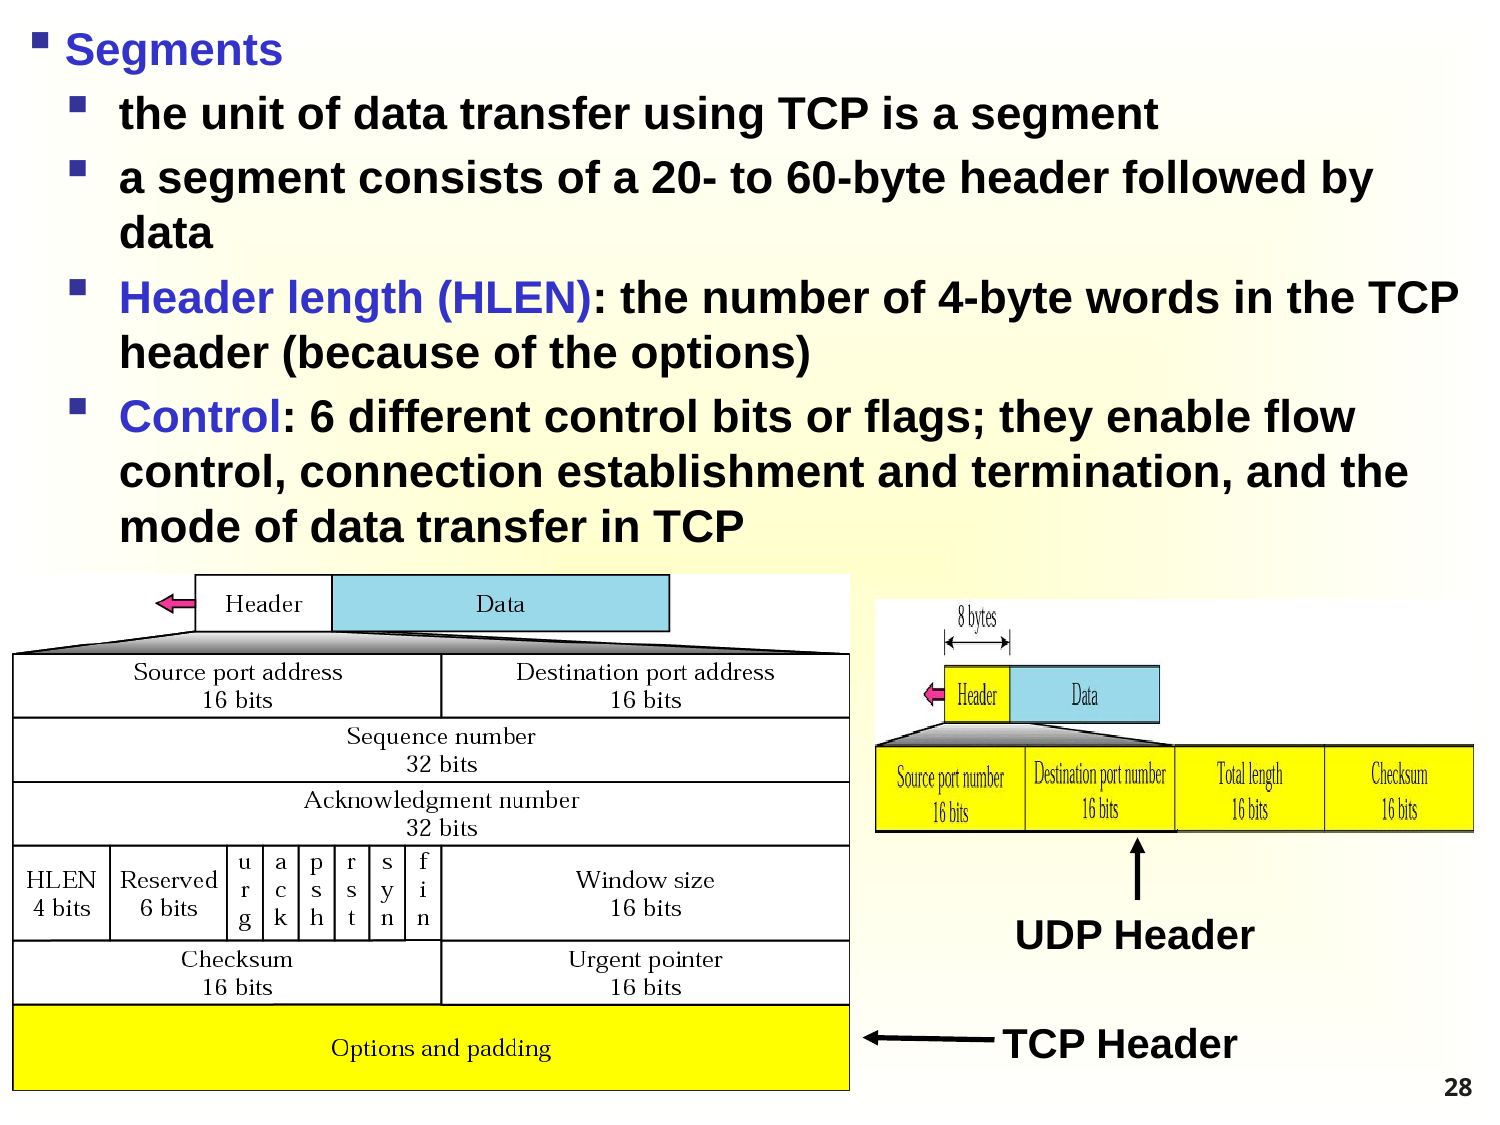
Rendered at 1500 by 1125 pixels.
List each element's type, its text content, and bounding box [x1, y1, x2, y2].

text_box [1131, 837, 1144, 901]
slide_number 28 [1399, 1087, 1488, 1113]
picture [874, 599, 1475, 833]
text_box TCP Header [912, 1009, 1338, 1075]
text_box [862, 1031, 995, 1044]
text_box Segments the unit of data transfer using TCP is a segment a segment consists of a 20- to 60-byte header followed by data Header length (HLEN): the number of 4-byte words in the TCP header (because of the options) Control: 6 different control bits or flags; they enable flow control, connection establishment and termination, and the mode of data transfer in TCP [12, 12, 1475, 550]
text_box UDP Header [924, 900, 1350, 965]
picture [12, 574, 850, 1091]
